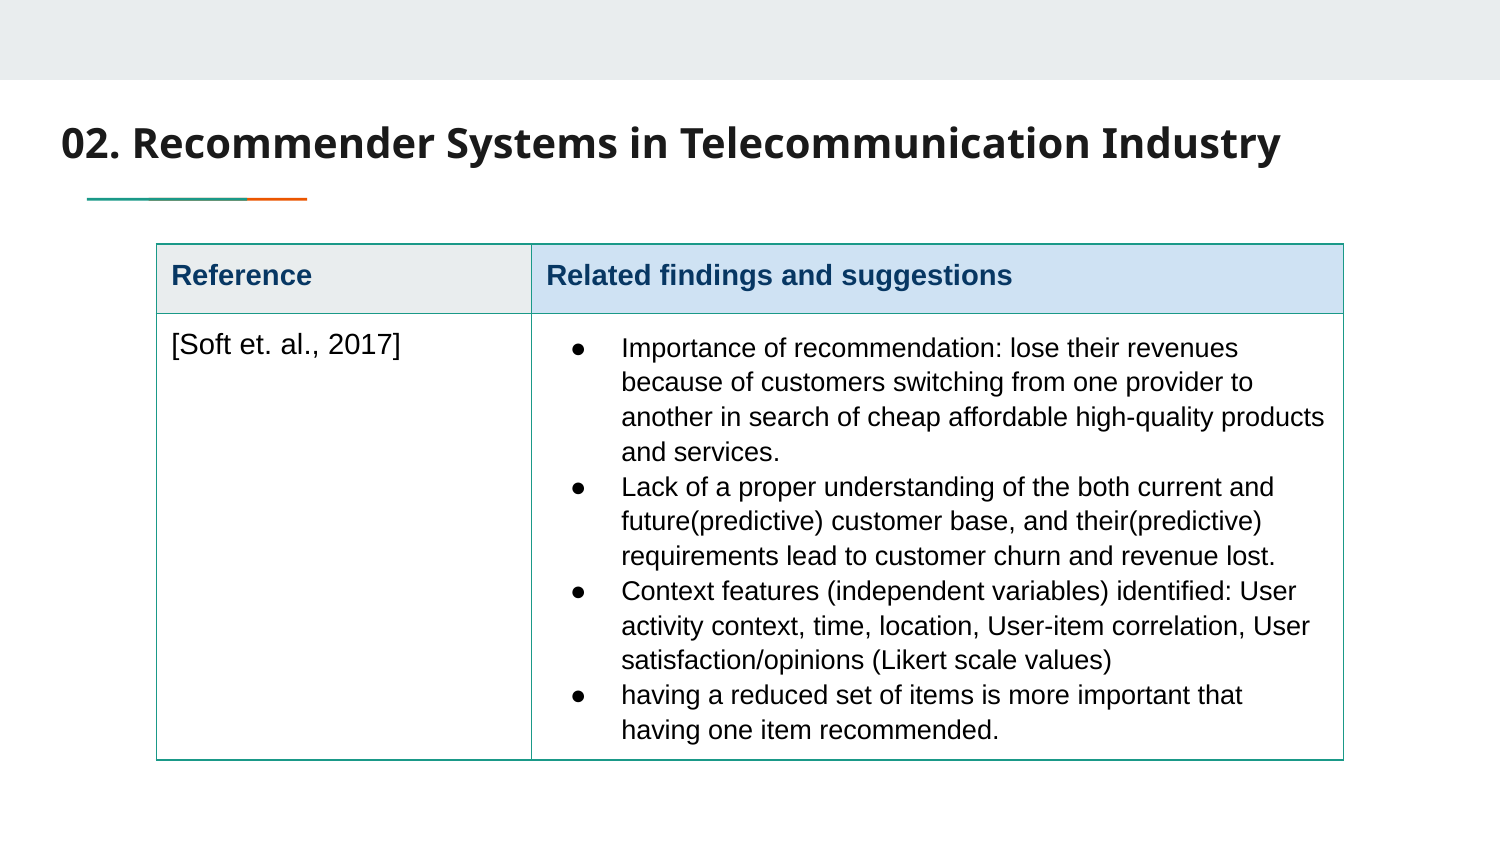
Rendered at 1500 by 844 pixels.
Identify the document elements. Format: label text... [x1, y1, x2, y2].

table_header Related findings and suggestions [532, 245, 1343, 313]
table_cell [Soft et. al., 2017] [157, 314, 531, 759]
title 02. Recommender Systems in Telecommunication Industry [46, 98, 1469, 187]
table_cell Importance of recommendation: lose their revenues because of customers switching from one provider to another in search of cheap affordable high-quality products and services. Lack of a proper understanding of the both current and future(predictive) customer base, and their(predictive) requirements lead to customer churn and revenue lost. Context features (independent variables) identified: User activity context, time, location, User-item correlation, User satisfaction/opinions (Likert scale values) having a reduced set of items is more important that having one item recommended. [532, 314, 1343, 759]
table_header Reference [157, 245, 531, 313]
